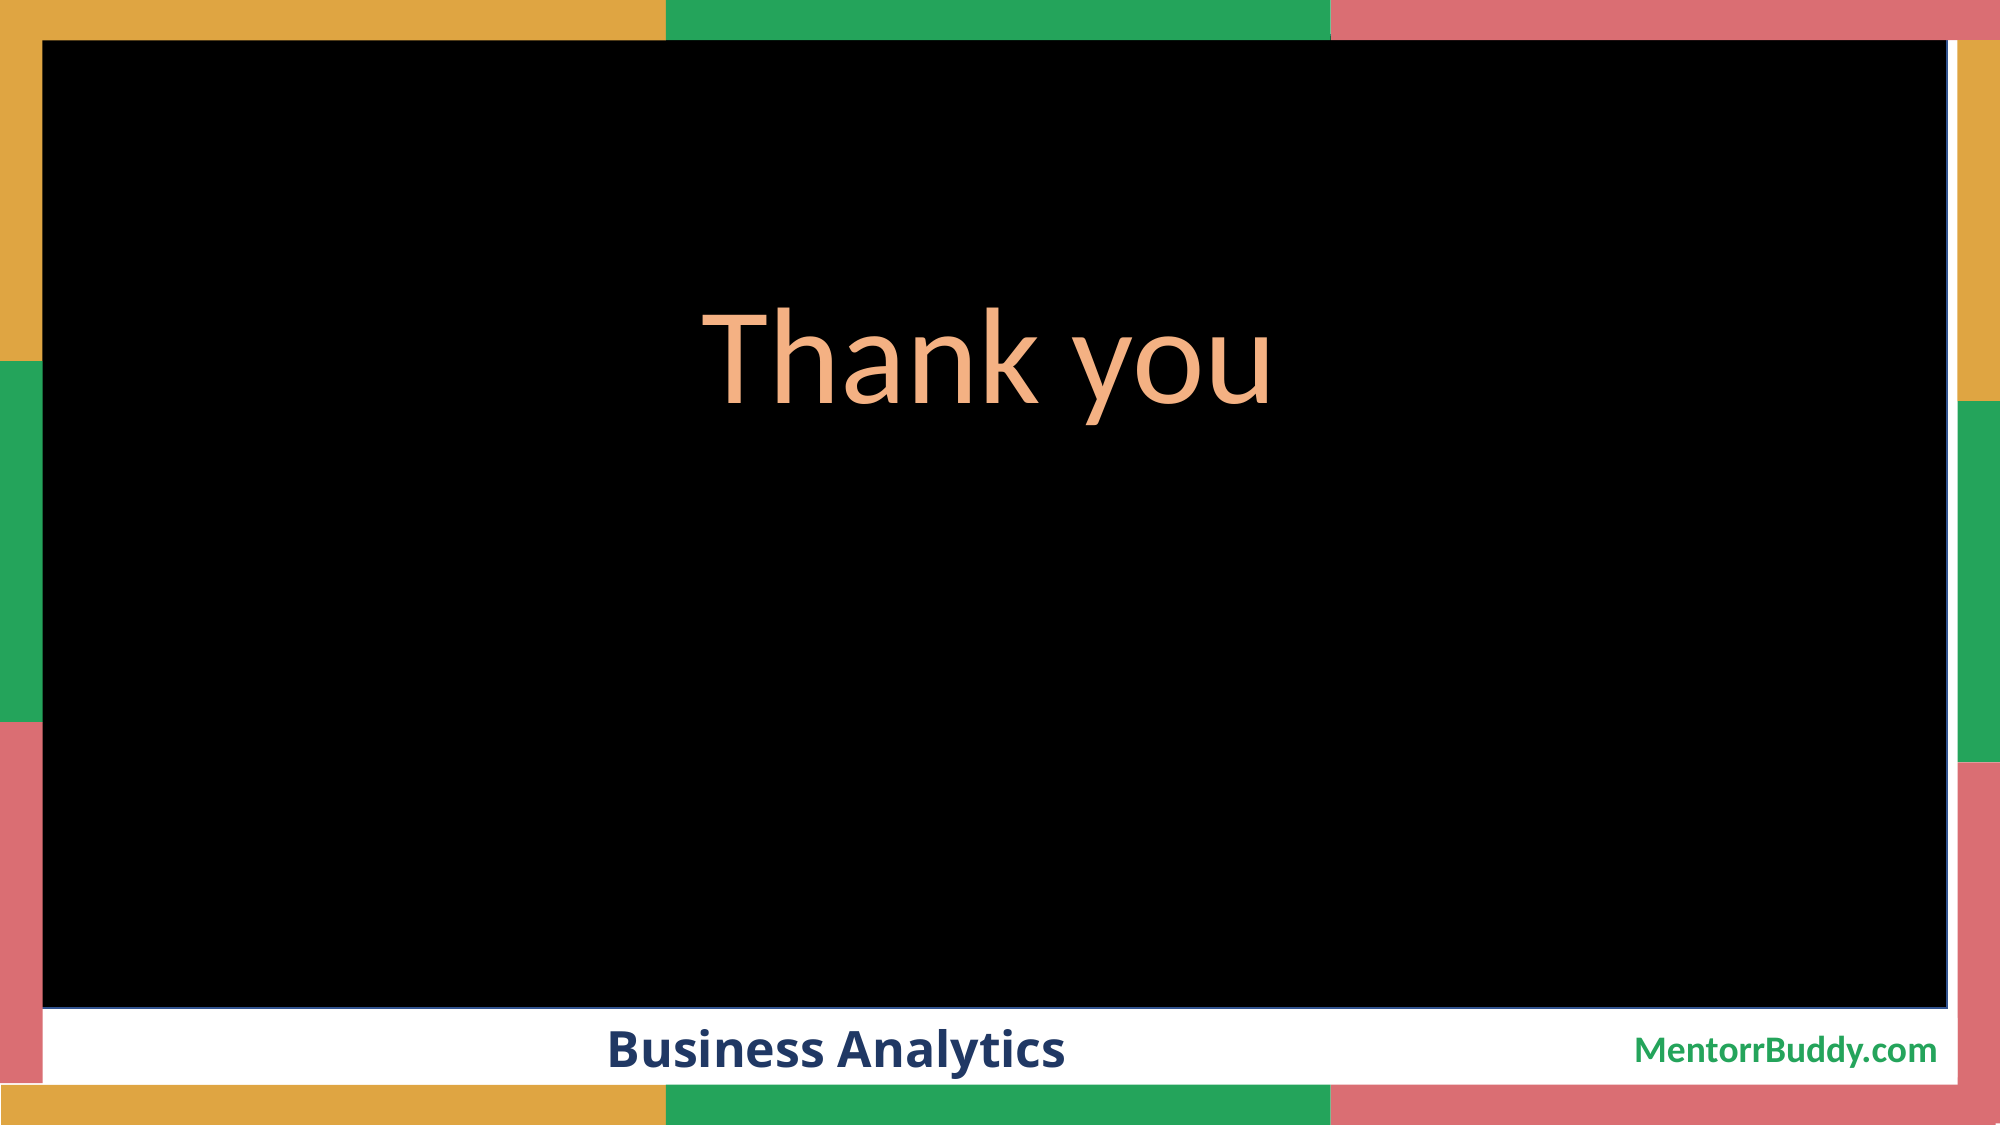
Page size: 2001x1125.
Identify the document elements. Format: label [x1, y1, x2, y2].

text_box [0, 0, 2000, 1125]
